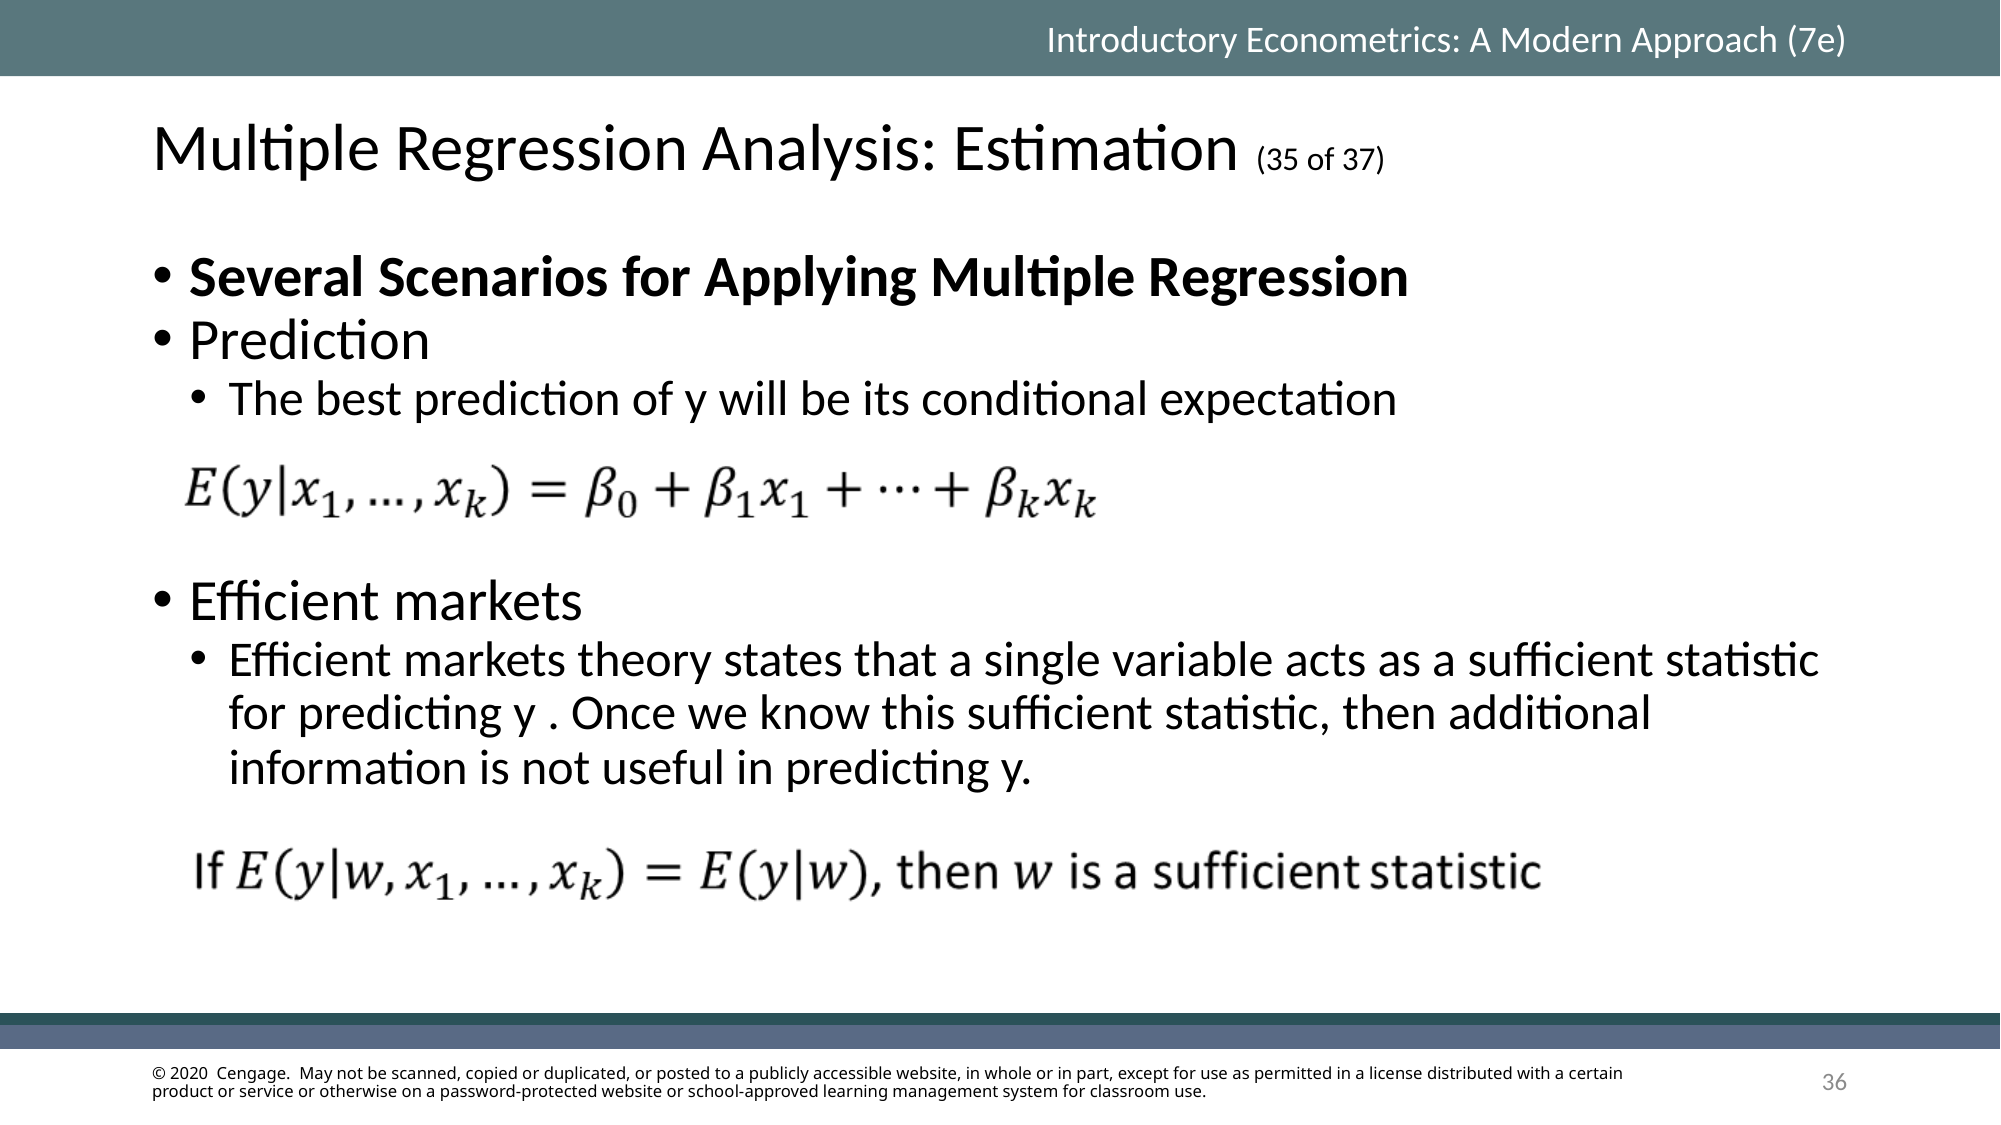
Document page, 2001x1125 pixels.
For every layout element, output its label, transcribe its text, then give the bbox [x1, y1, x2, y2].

list Several Scenarios for Applying Multiple Regression Prediction The best prediction of y will be its conditional expectation [137, 238, 1863, 455]
slide_number 36 [1759, 1057, 1863, 1103]
picture [158, 818, 1576, 938]
picture [137, 443, 1144, 544]
list Efficient markets Efficient markets theory states that a single variable acts as a sufficient statistic for predicting y . Once we know this sufficient statistic, then additional information is not useful in predicting y. [137, 562, 1863, 819]
title Multiple Regression Analysis: Estimation (35 of 37) [137, 104, 1863, 225]
